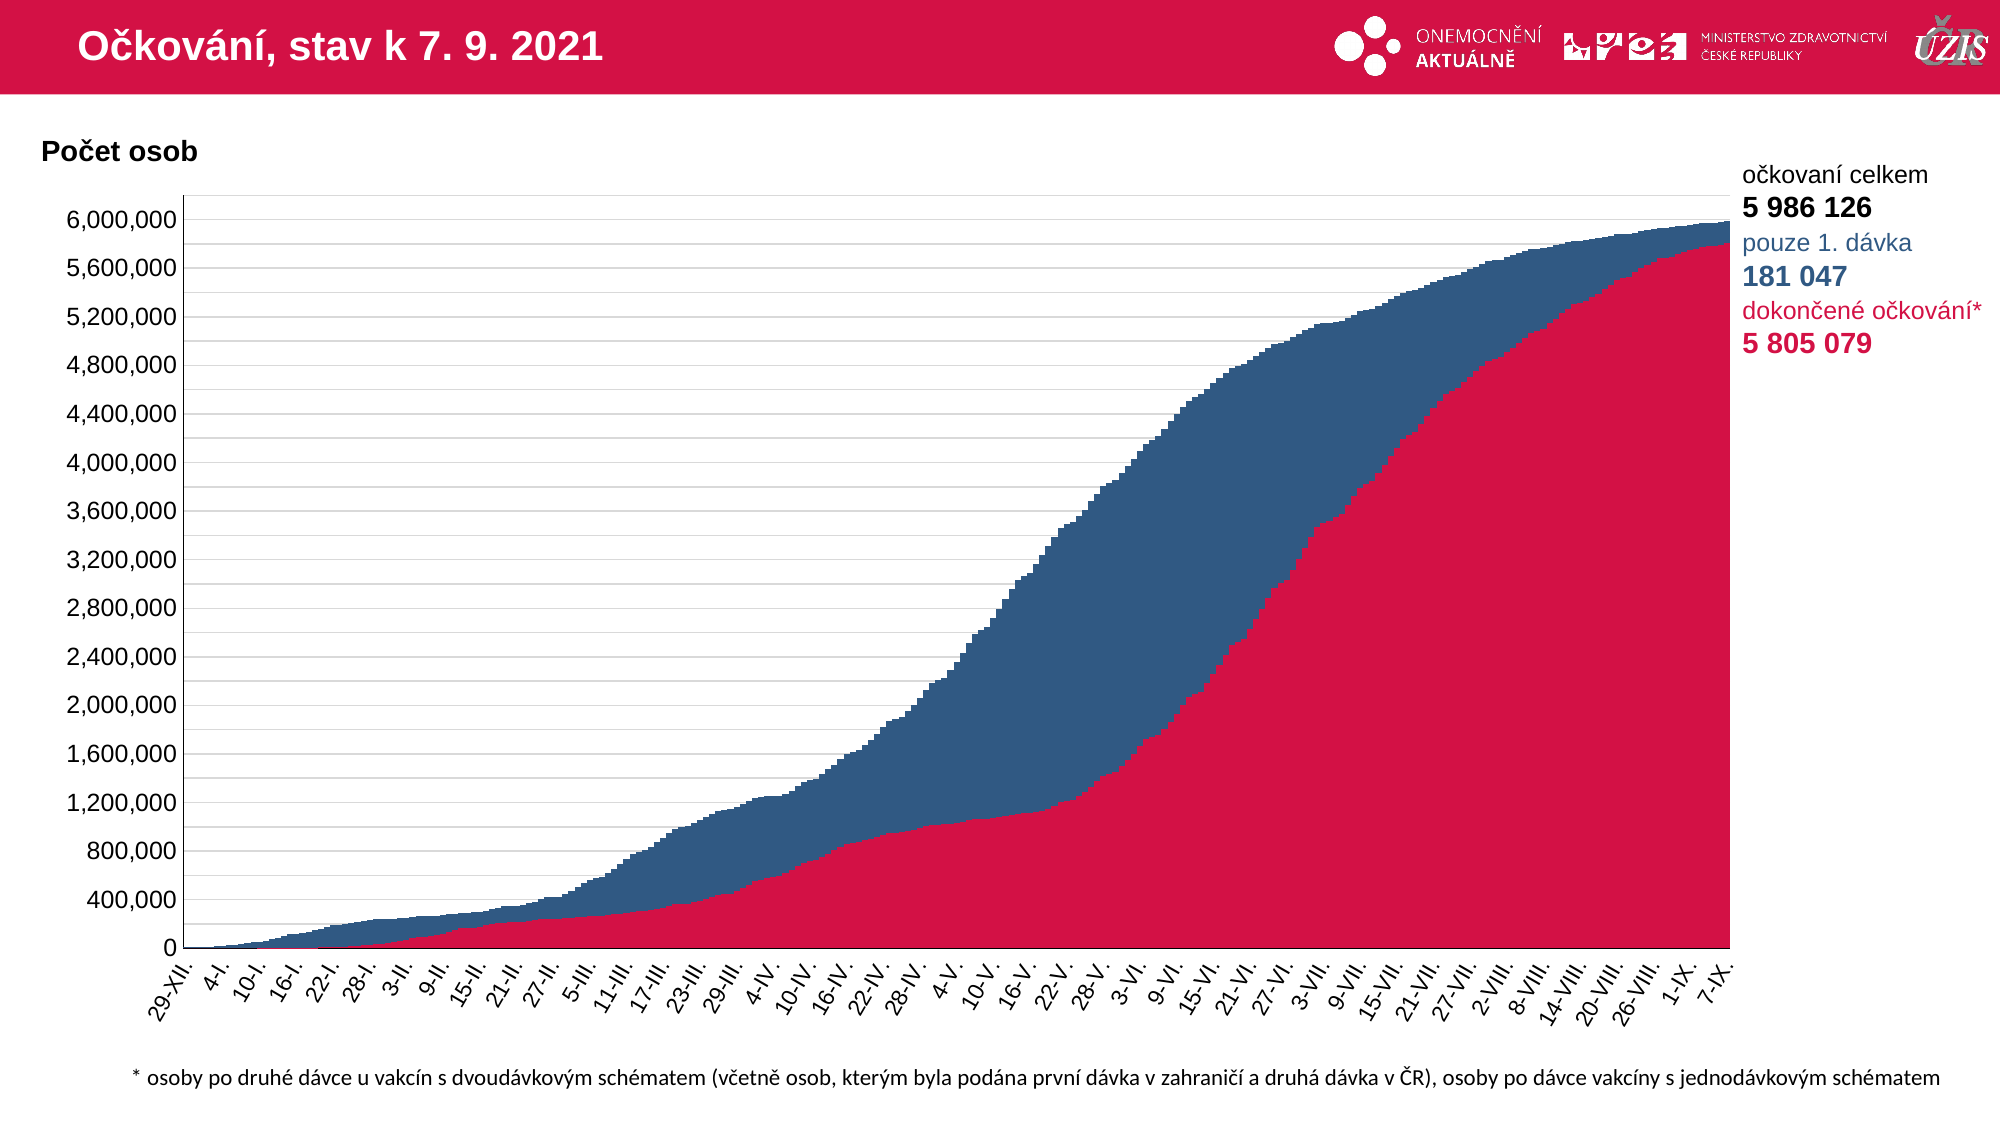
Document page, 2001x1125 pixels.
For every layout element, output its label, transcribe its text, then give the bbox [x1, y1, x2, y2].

picture [1563, 31, 1888, 60]
text_box * osoby po druhé dávce u vakcín s dvoudávkovým schématem (včetně osob, kterým byla podána první dávka v zahraničí a druhá dávka v ČR), osoby po dávce vakcíny s jednodávkovým schématem [115, 1055, 1983, 1098]
chart [17, 176, 1807, 1059]
text_box očkovaní celkem 5 986 126 [1742, 158, 1956, 224]
title Očkování, stav k 7. 9. 2021 [62, 0, 948, 95]
picture [1915, 15, 1989, 66]
text_box dokončené očkování* 5 805 079 [1807, 294, 1986, 360]
picture [1334, 16, 1542, 76]
text_box Počet osob [26, 124, 252, 175]
text_box pouze 1. dávka 181 047 [1807, 226, 1956, 292]
